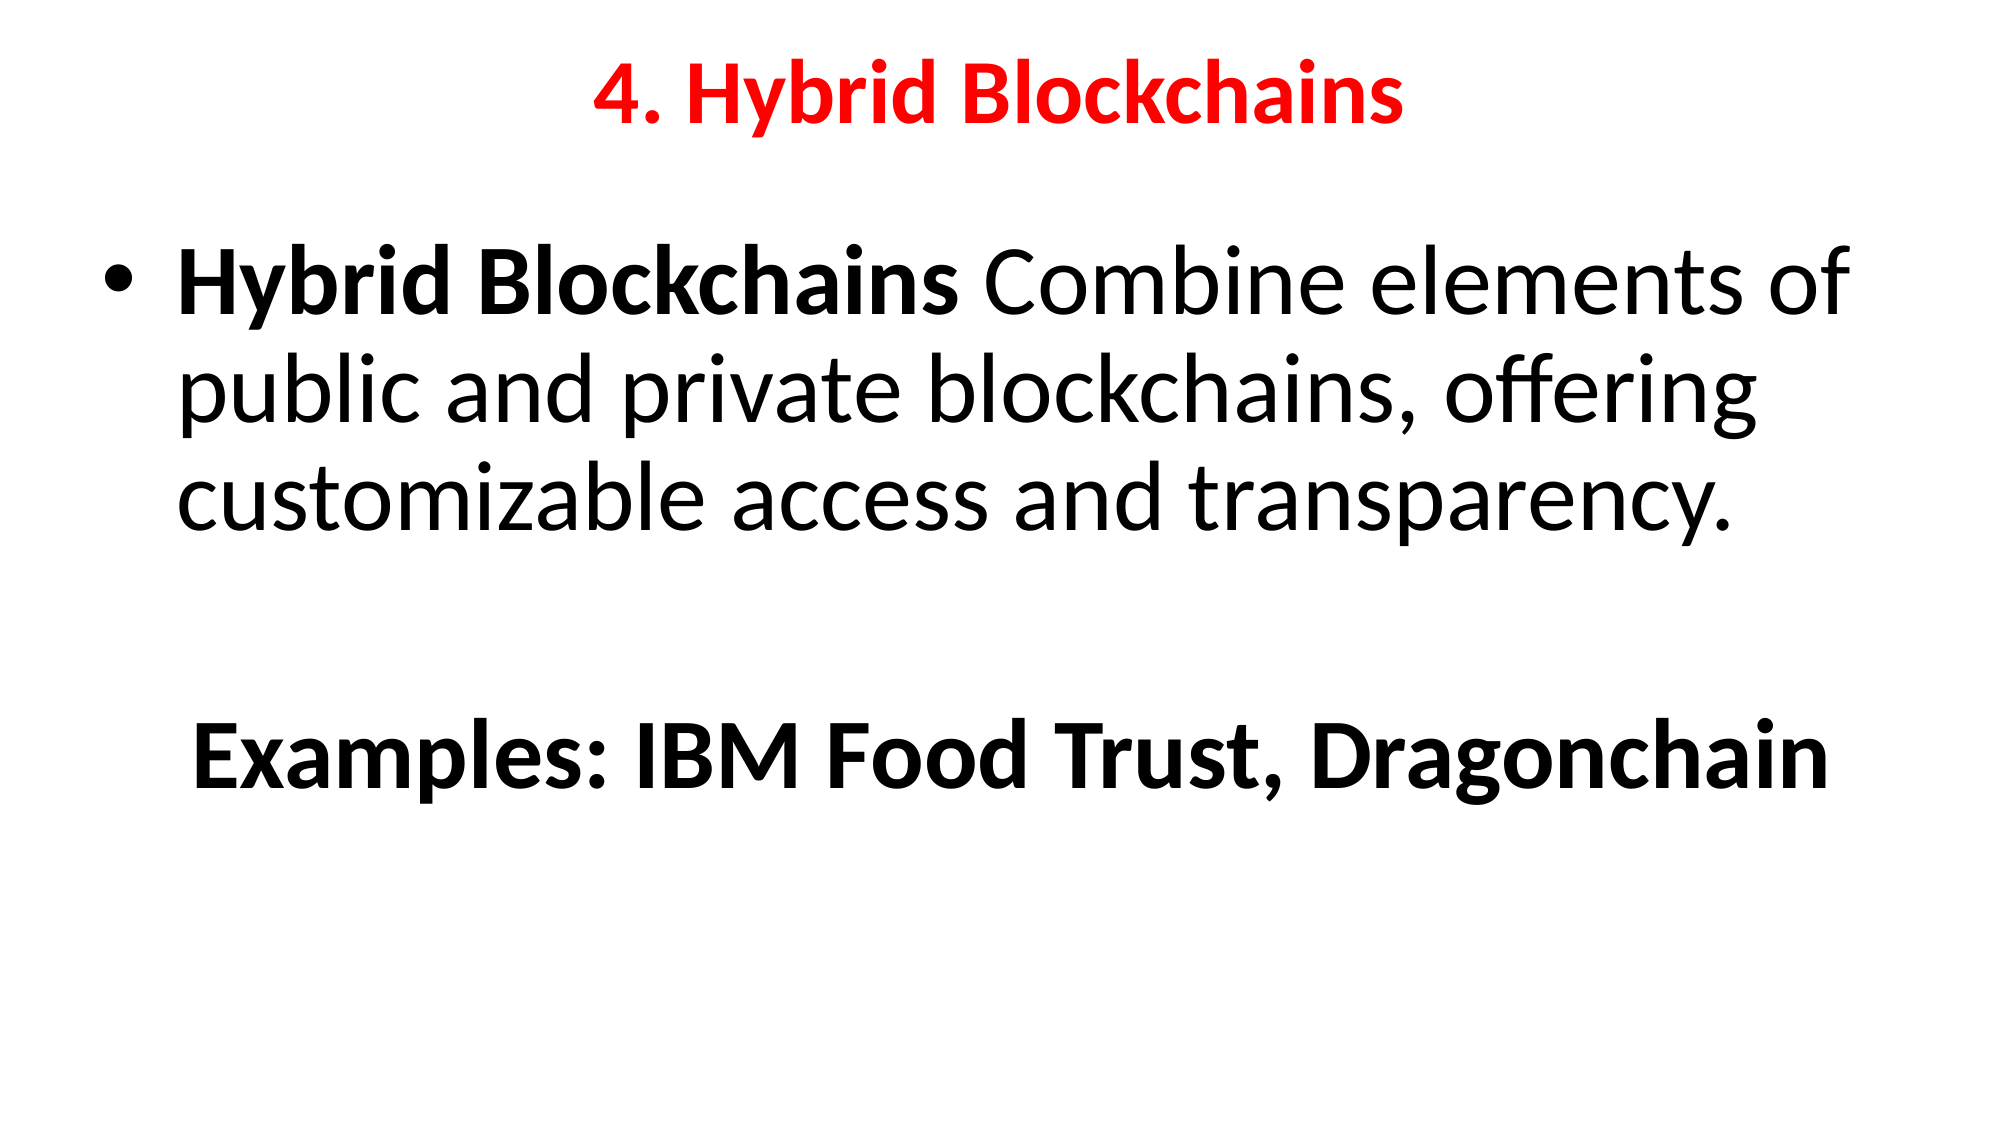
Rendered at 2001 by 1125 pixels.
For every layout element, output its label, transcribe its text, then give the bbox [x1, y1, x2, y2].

title 4. Hybrid Blockchains [137, 18, 1863, 169]
list Hybrid Blockchains Combine elements of public and private blockchains, offering customizable access and transparency. Examples: IBM Food Trust, Dragonchain [86, 221, 1962, 1066]
